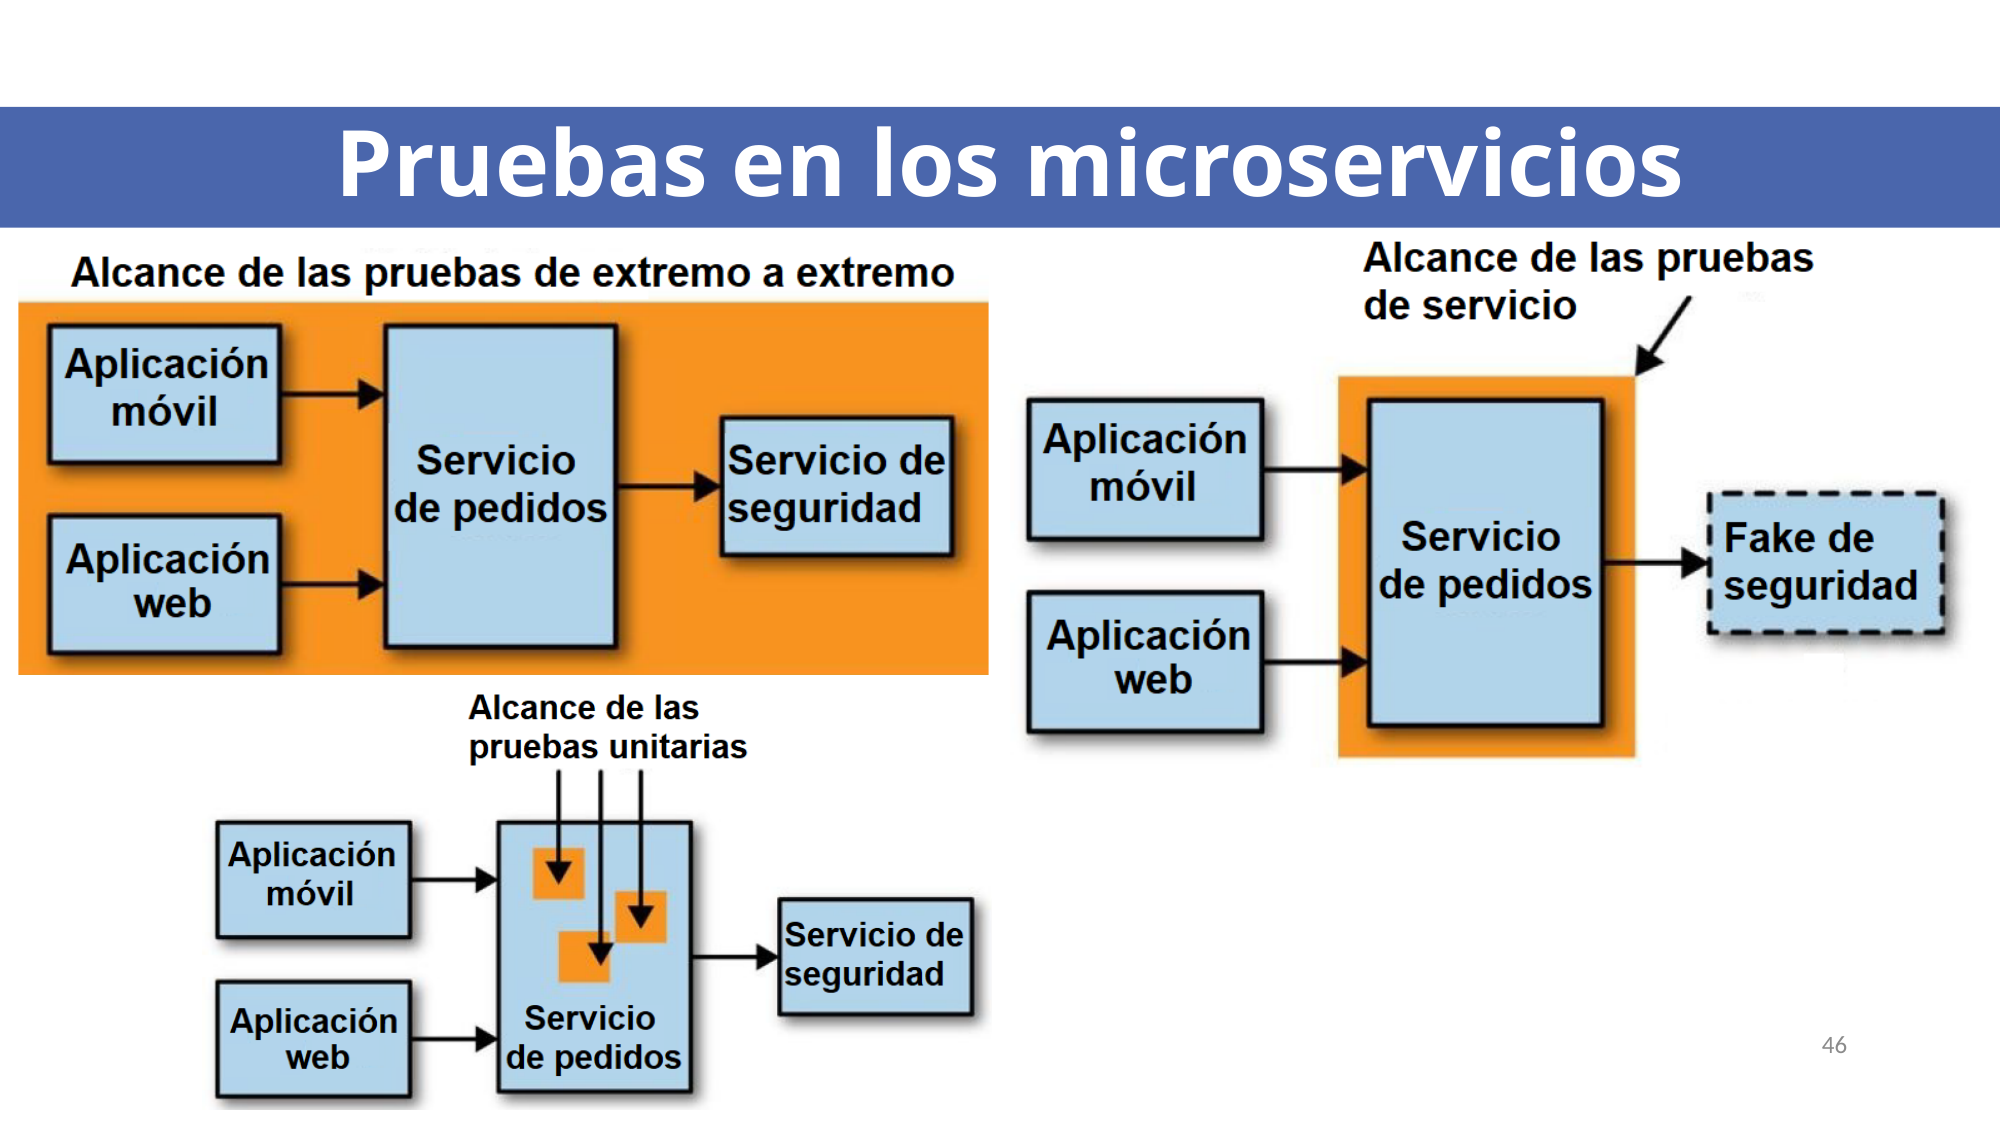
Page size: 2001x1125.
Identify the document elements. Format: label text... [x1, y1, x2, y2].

text_box [0, 106, 2000, 229]
title Pruebas en los microservicios [91, 105, 1931, 228]
picture [6, 248, 1000, 1110]
picture [1008, 229, 1994, 775]
slide_number 46 [1412, 1014, 1863, 1074]
